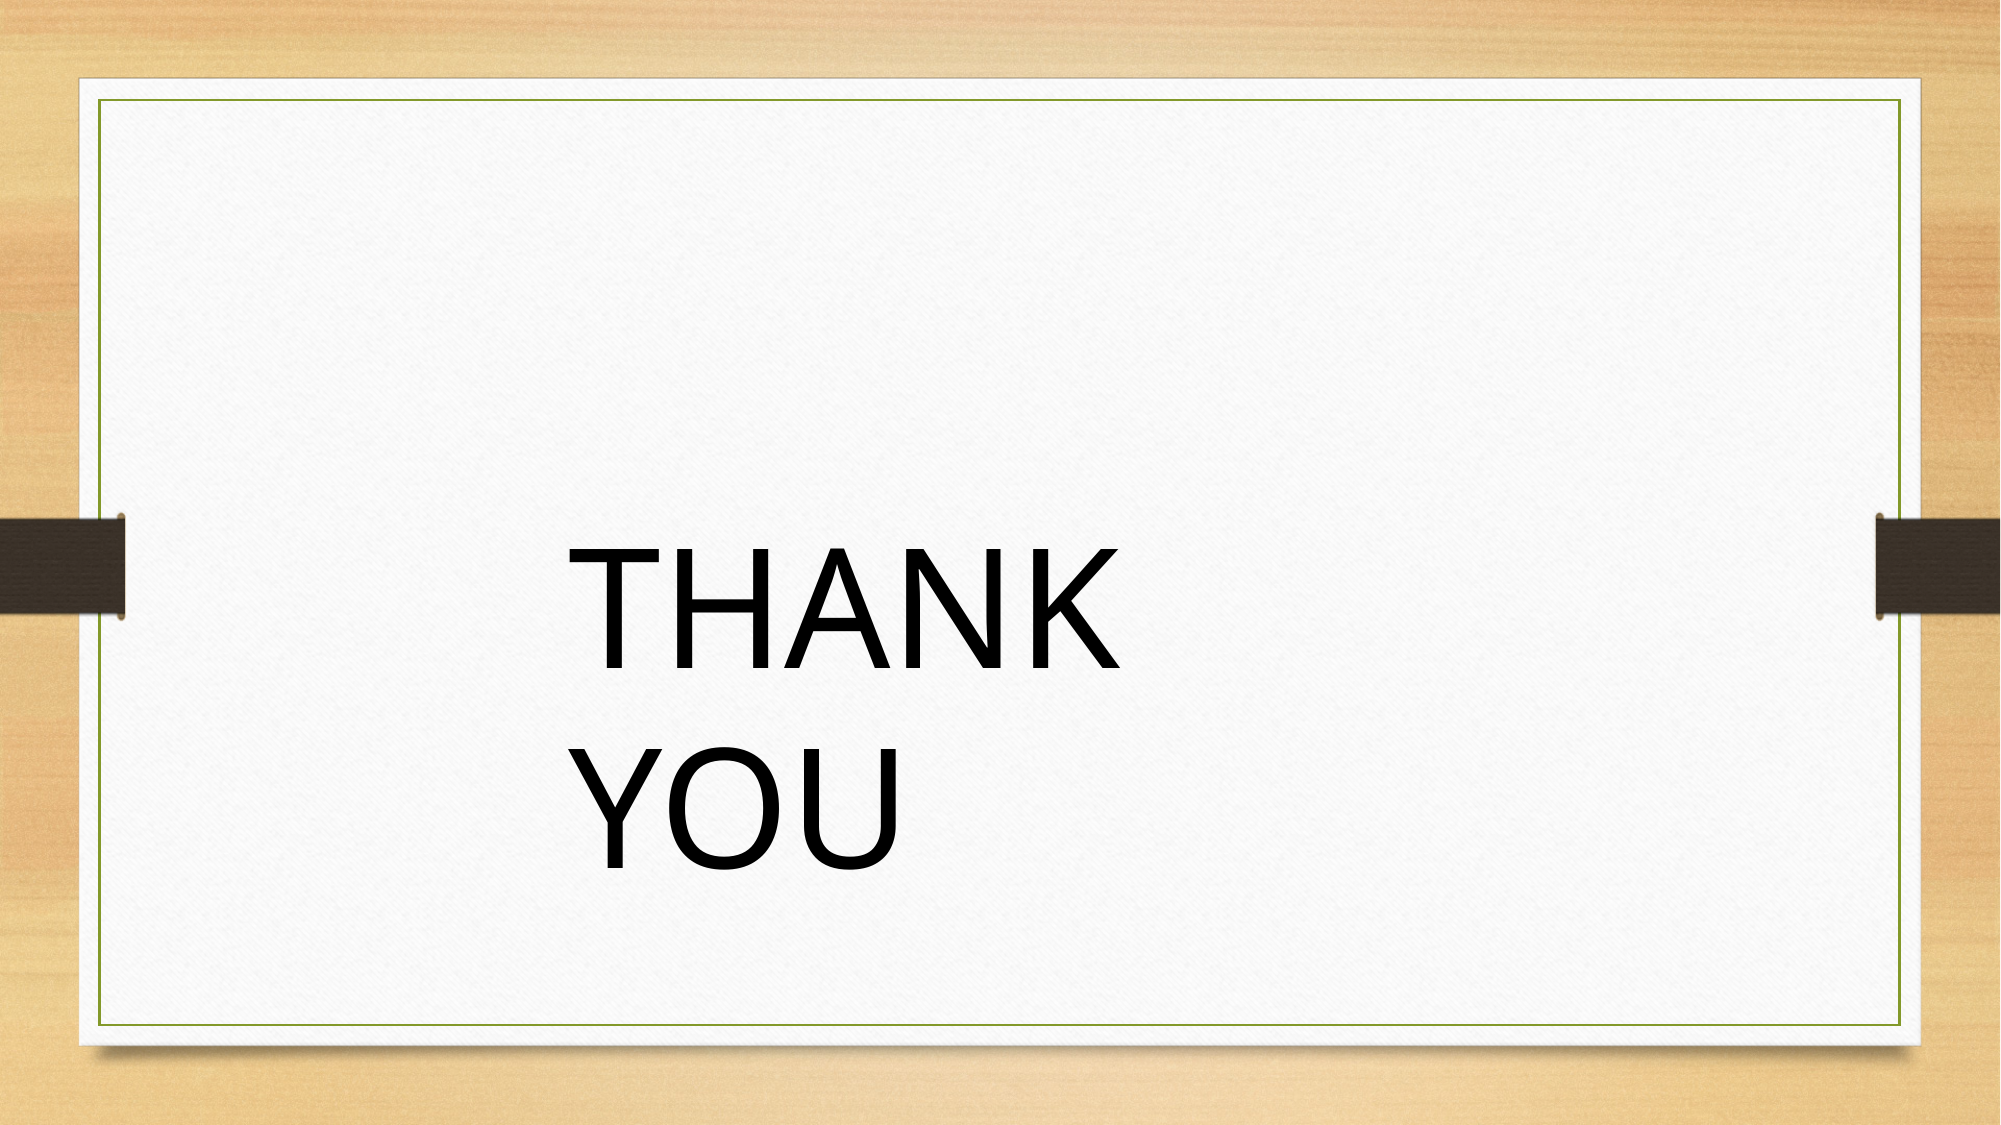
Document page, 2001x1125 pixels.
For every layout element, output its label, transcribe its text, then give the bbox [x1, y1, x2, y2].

picture [0, 0, 2001, 1125]
text_box THANK YOU [553, 494, 1502, 909]
